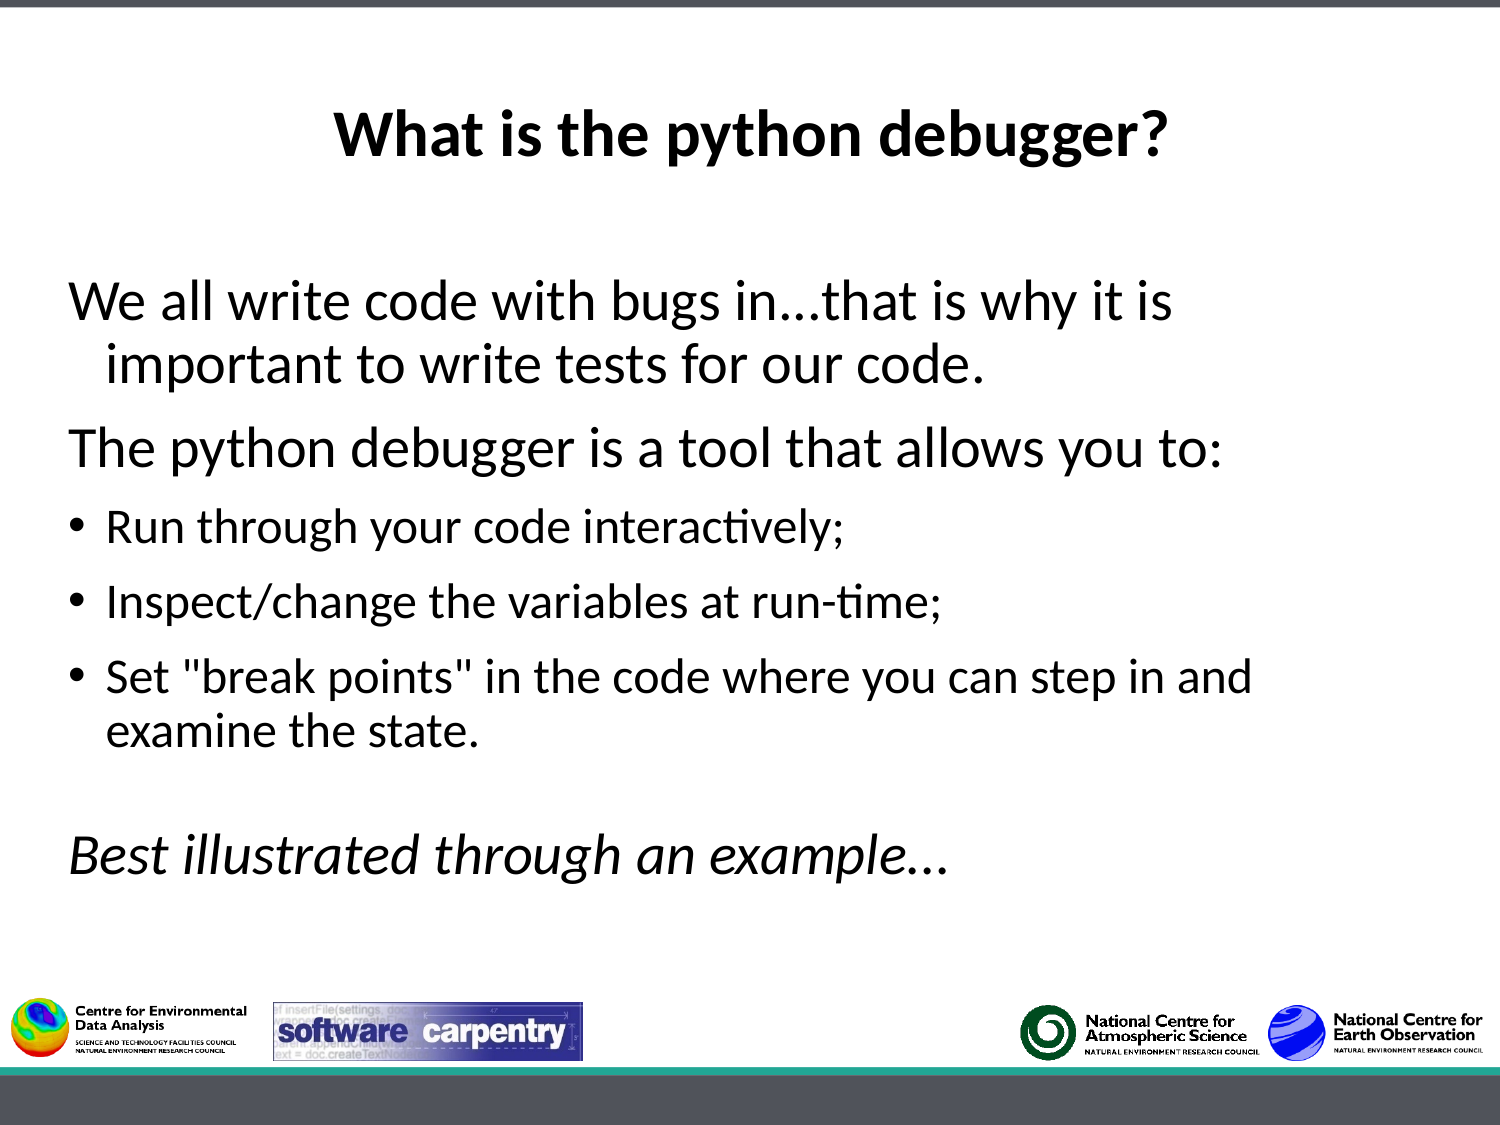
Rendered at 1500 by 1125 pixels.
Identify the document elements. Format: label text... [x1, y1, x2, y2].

list We all write code with bugs in...that is why it is important to write tests for our code. The python debugger is a tool that allows you to: Run through your code interactively; Inspect/change the variables at run-time; Set "break points" in the code where you can step in and examine the state. Best illustrated through an example... [53, 262, 1437, 1005]
picture [0, 0, 1500, 1125]
title What is the python debugger? [61, 62, 1443, 207]
